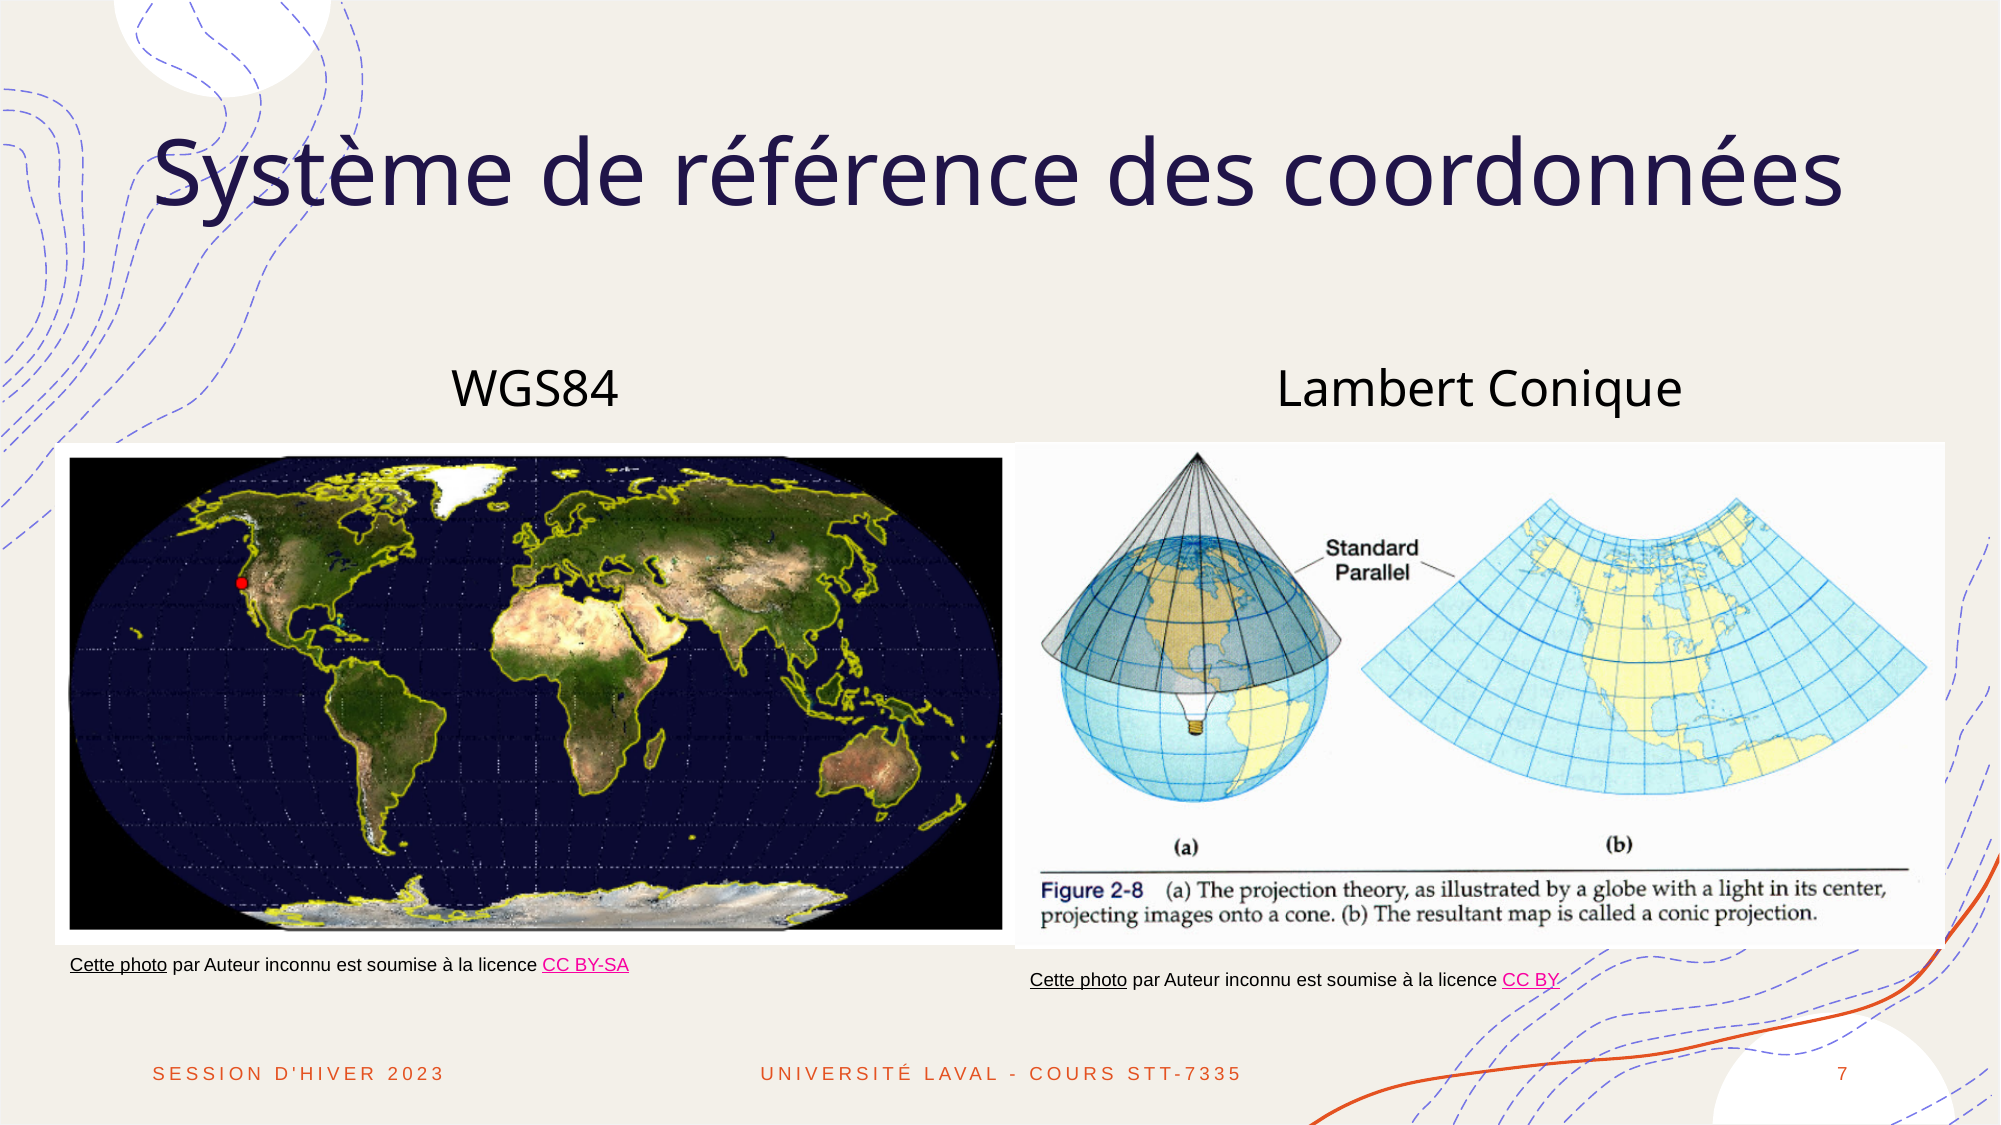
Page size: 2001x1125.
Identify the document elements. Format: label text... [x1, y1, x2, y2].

title Système de référence des coordonnées [137, 59, 1863, 278]
slide_number Session d'hiver 2023 [137, 1042, 588, 1103]
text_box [1015, 348, 1945, 999]
slide_number 7 [1625, 1042, 1863, 1103]
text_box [55, 348, 1015, 983]
footer Université Laval - Cours STT-7335 [662, 1042, 1338, 1103]
